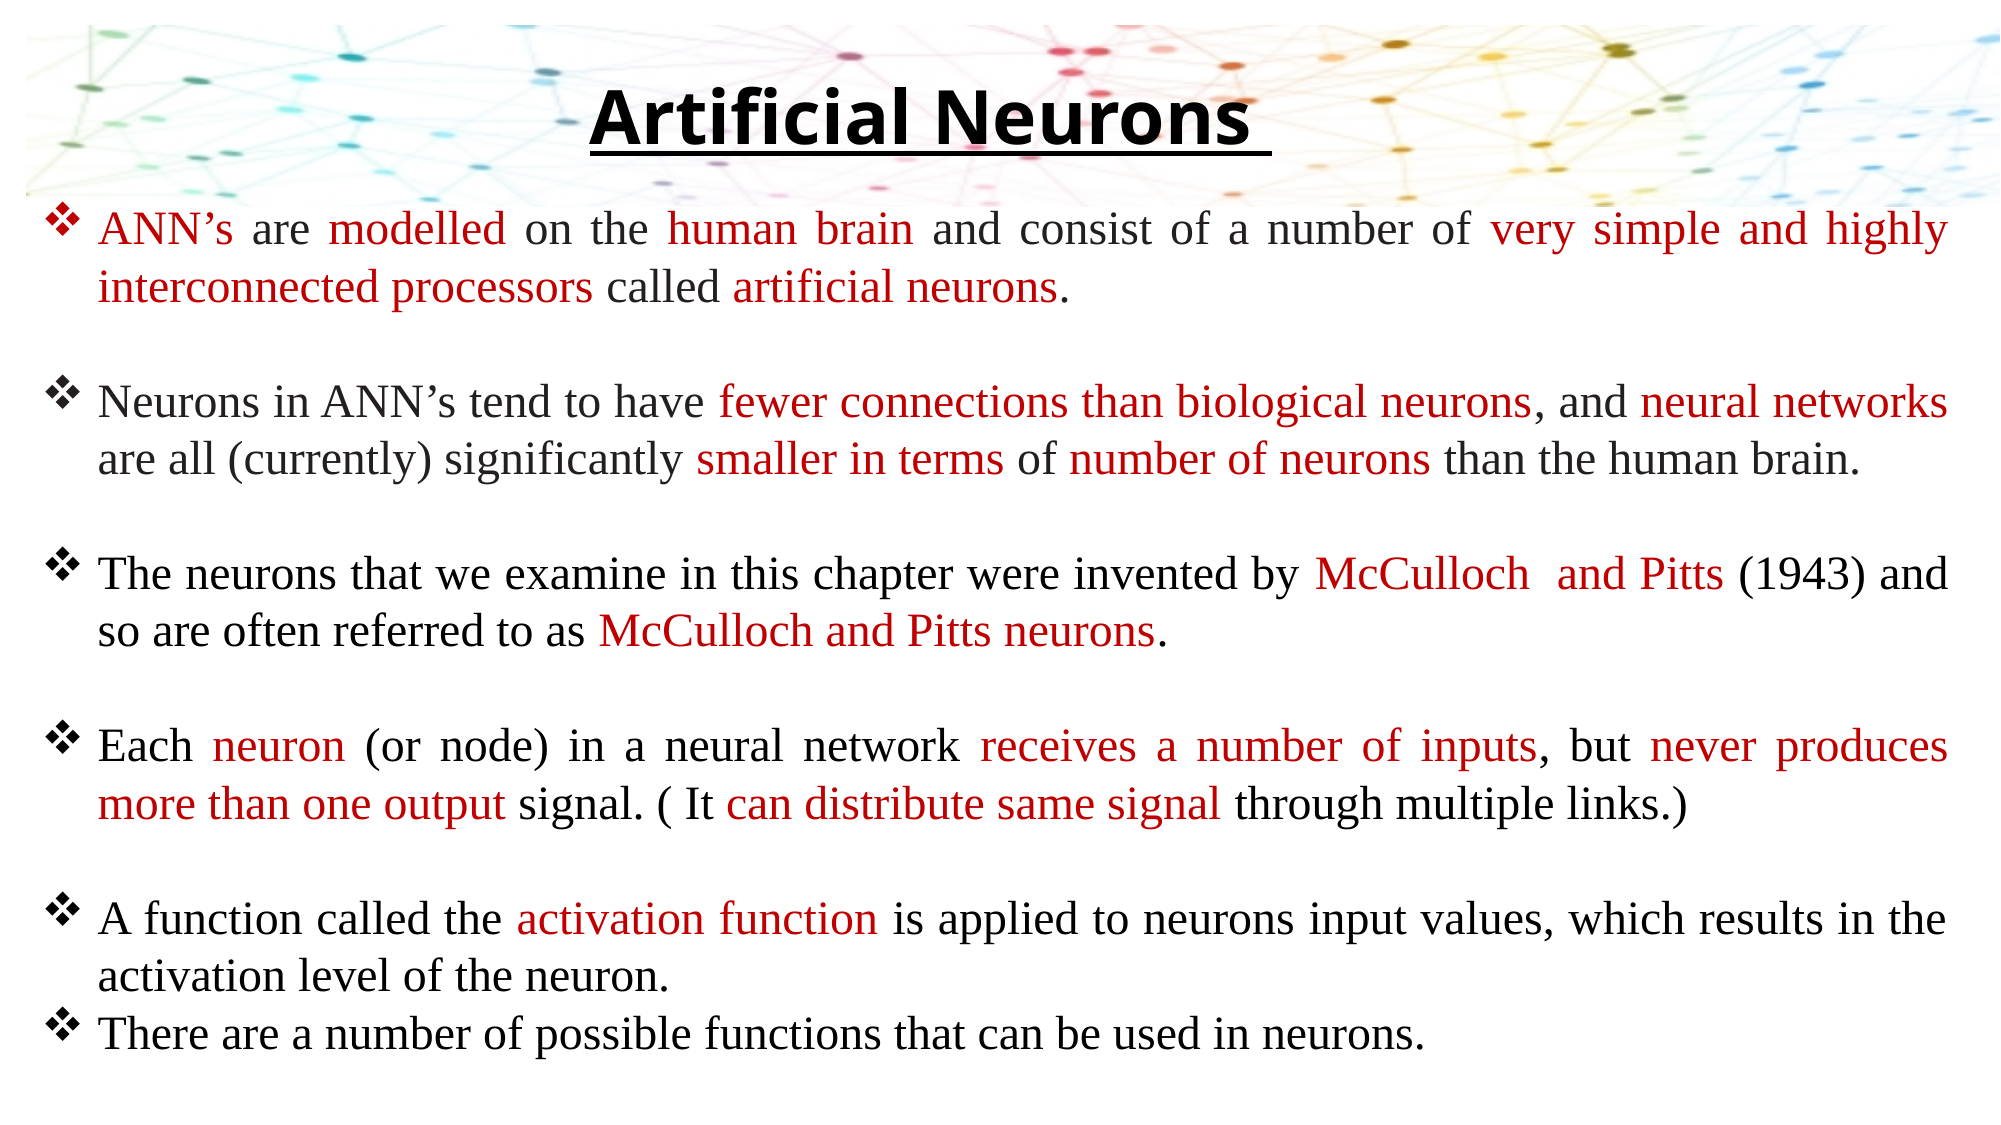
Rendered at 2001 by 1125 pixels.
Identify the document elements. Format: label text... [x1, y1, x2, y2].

text_box ANN’s are modelled on the human brain and consist of a number of very simple and highly interconnected processors called artificial neurons. Neurons in ANN’s tend to have fewer connections than biological neurons, and neural networks are all (currently) significantly smaller in terms of number of neurons than the human brain. The neurons that we examine in this chapter were invented by McCulloch and Pitts (1943) and so are often referred to as McCulloch and Pitts neurons. Each neuron (or node) in a neural network receives a number of inputs, but never produces more than one output signal. ( It can distribute same signal through multiple links.) A function called the activation function is applied to neurons input values, which results in the activation level of the neuron. There are a number of possible functions that can be used in neurons. [26, 207, 1964, 1067]
picture [26, 25, 2000, 207]
